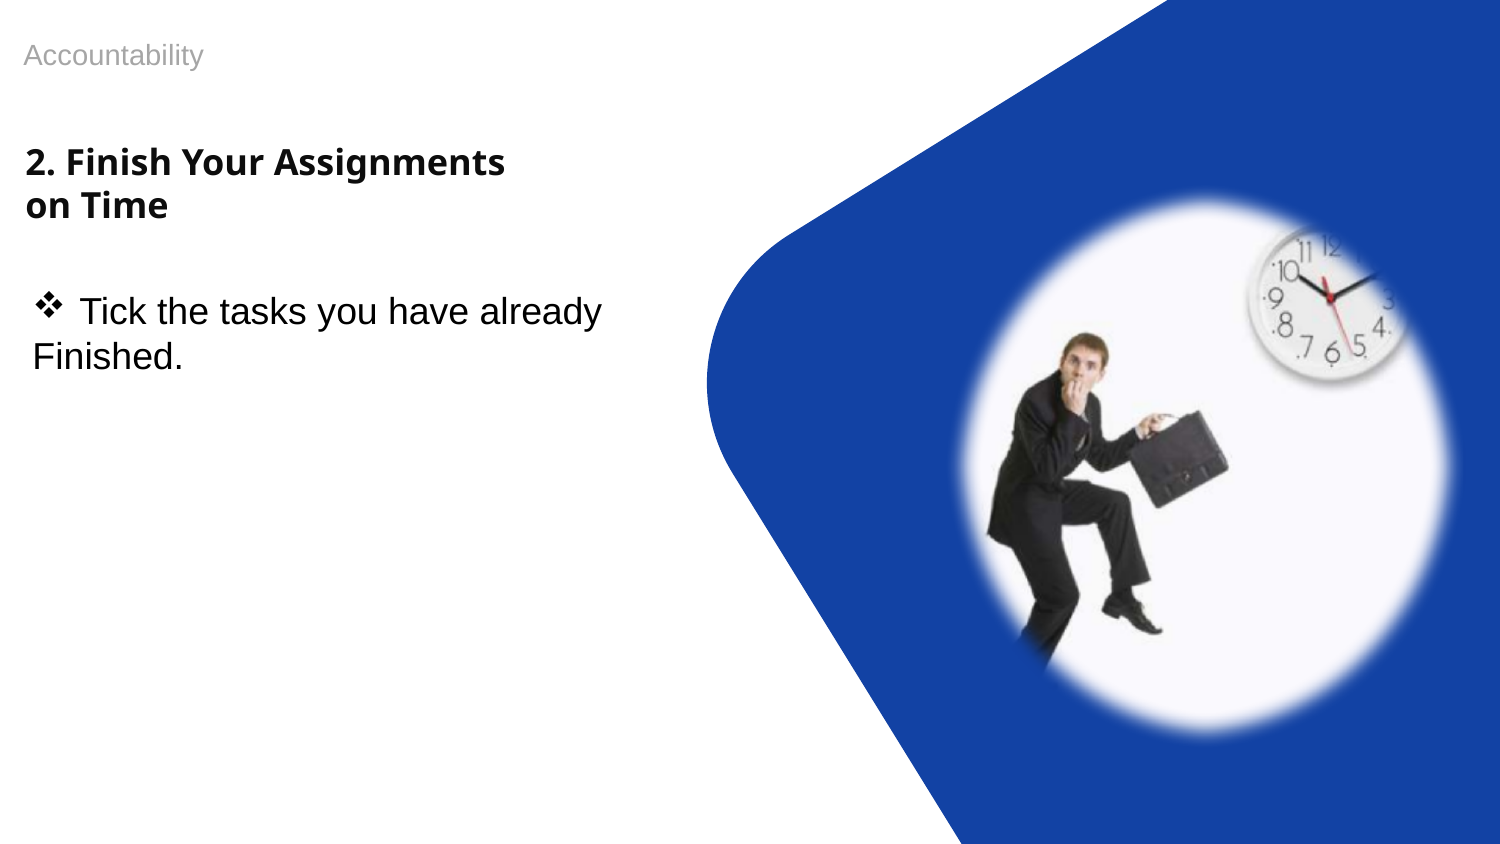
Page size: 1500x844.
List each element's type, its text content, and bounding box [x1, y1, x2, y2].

picture [944, 182, 1468, 750]
title 2. Finish Your Assignments on Time [10, 123, 1067, 242]
text_box Tick the tasks you have already Finished. [17, 279, 736, 385]
text_box Accountability [8, 29, 419, 79]
